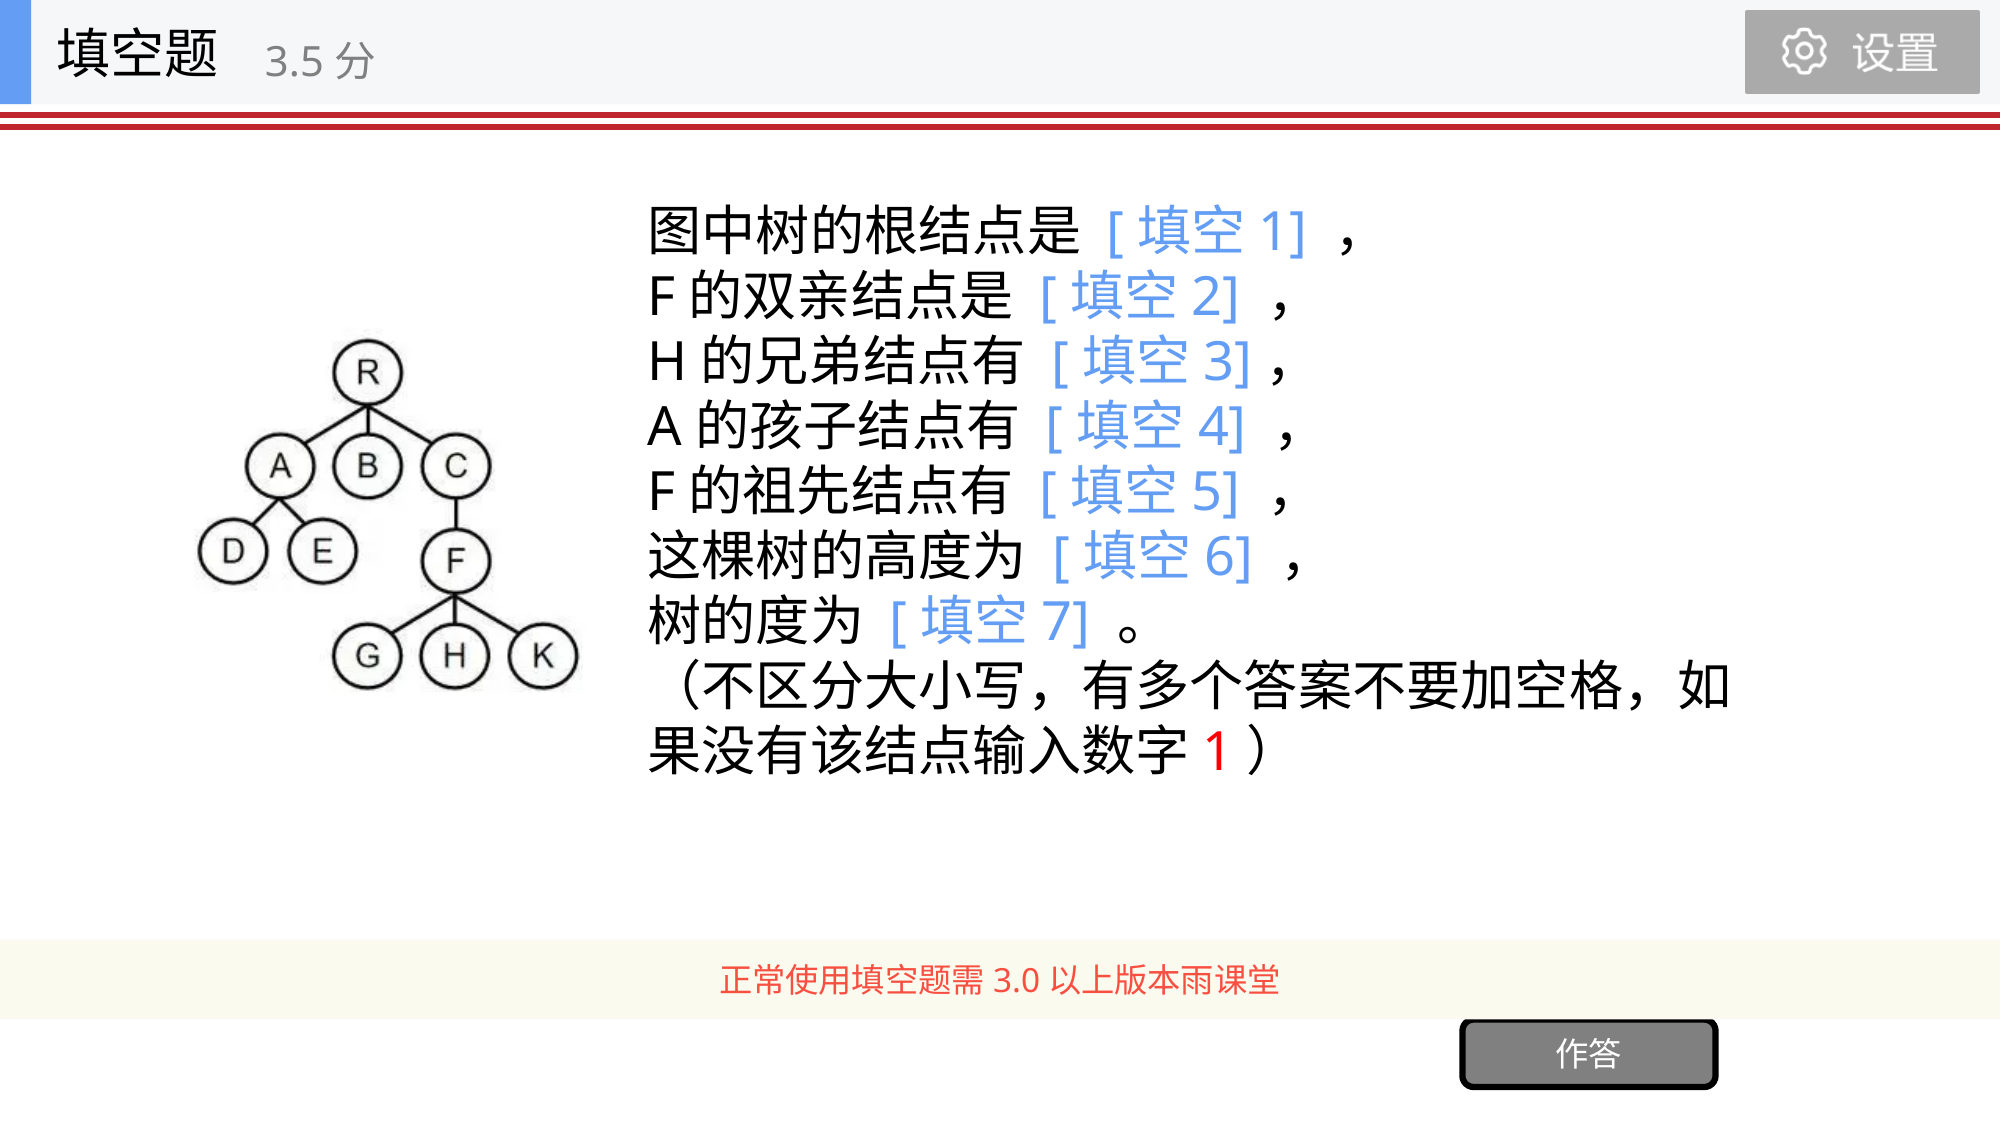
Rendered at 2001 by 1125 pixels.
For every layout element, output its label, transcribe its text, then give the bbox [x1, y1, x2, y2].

picture [129, 299, 633, 744]
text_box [0, 0, 2000, 105]
text_box 作答 [1461, 1021, 1717, 1089]
text_box 图中树的根结点是 [填空1] ， F的双亲结点是 [填空2] ， H的兄弟结点有 [填空3]， A的孩子结点有 [填空4] ， F的祖先结点有 [填空5] ， 这棵树的高度为 [填空6] ， 树的度为 [填空7] 。 （不区分大小写，有多个答案不要加空格，如果没有该结点输入数字1） [632, 138, 1800, 839]
text_box 正常使用填空题需3.0以上版本雨课堂 [0, 938, 2000, 1021]
picture [1745, 10, 1980, 94]
